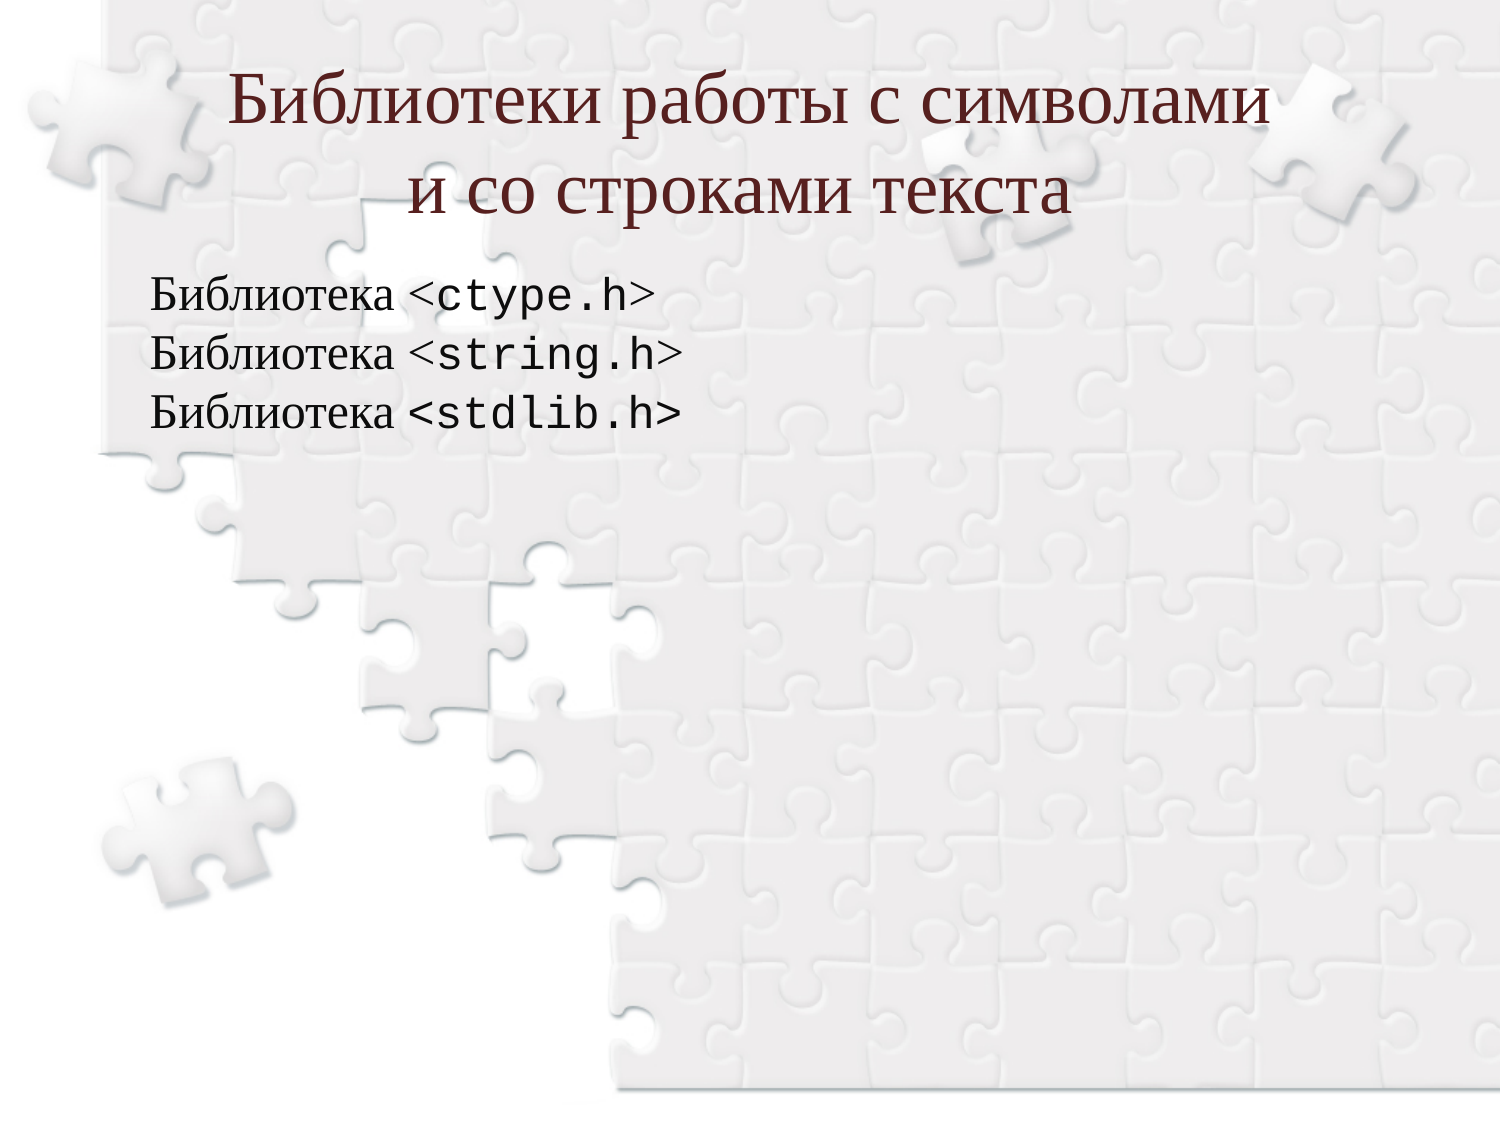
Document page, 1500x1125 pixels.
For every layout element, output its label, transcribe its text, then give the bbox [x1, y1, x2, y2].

picture [0, 0, 1500, 1125]
list Библиотека <ctype.h> Библиотека <string.h> Библиотека <stdlib.h> [76, 259, 1464, 1087]
title Библиотеки работы с символами и со строками текста [75, 45, 1425, 233]
